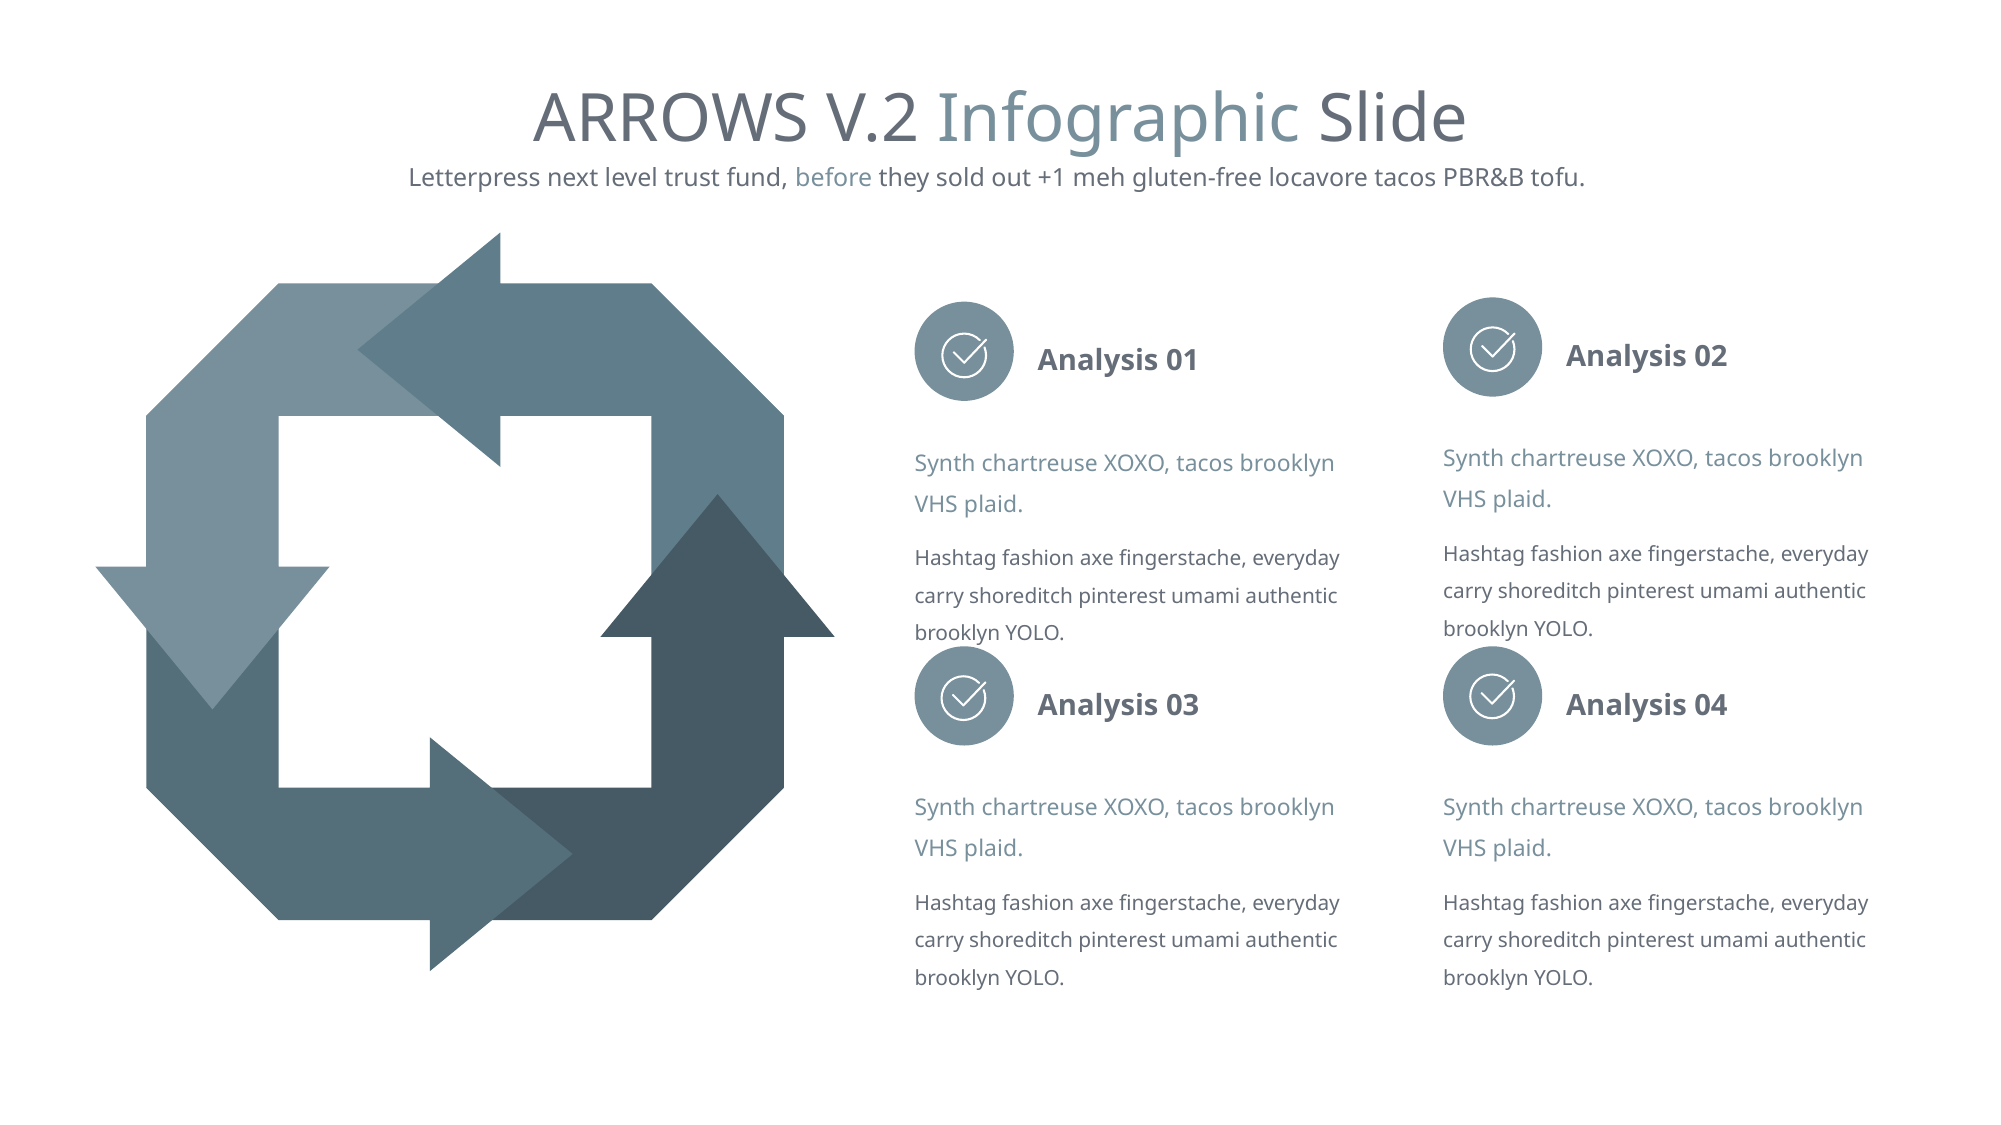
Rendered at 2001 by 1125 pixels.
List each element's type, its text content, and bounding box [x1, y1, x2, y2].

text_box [1443, 646, 1908, 910]
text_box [914, 646, 1378, 910]
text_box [95, 232, 835, 972]
text_box ARROWS V.2 Infographic Slide [381, 66, 1621, 162]
text_box Letterpress next level trust fund, before they sold out +1 meh gluten-free locavore tacos PBR&B tofu. [393, 154, 1609, 199]
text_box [914, 301, 1378, 565]
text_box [1443, 297, 1908, 561]
